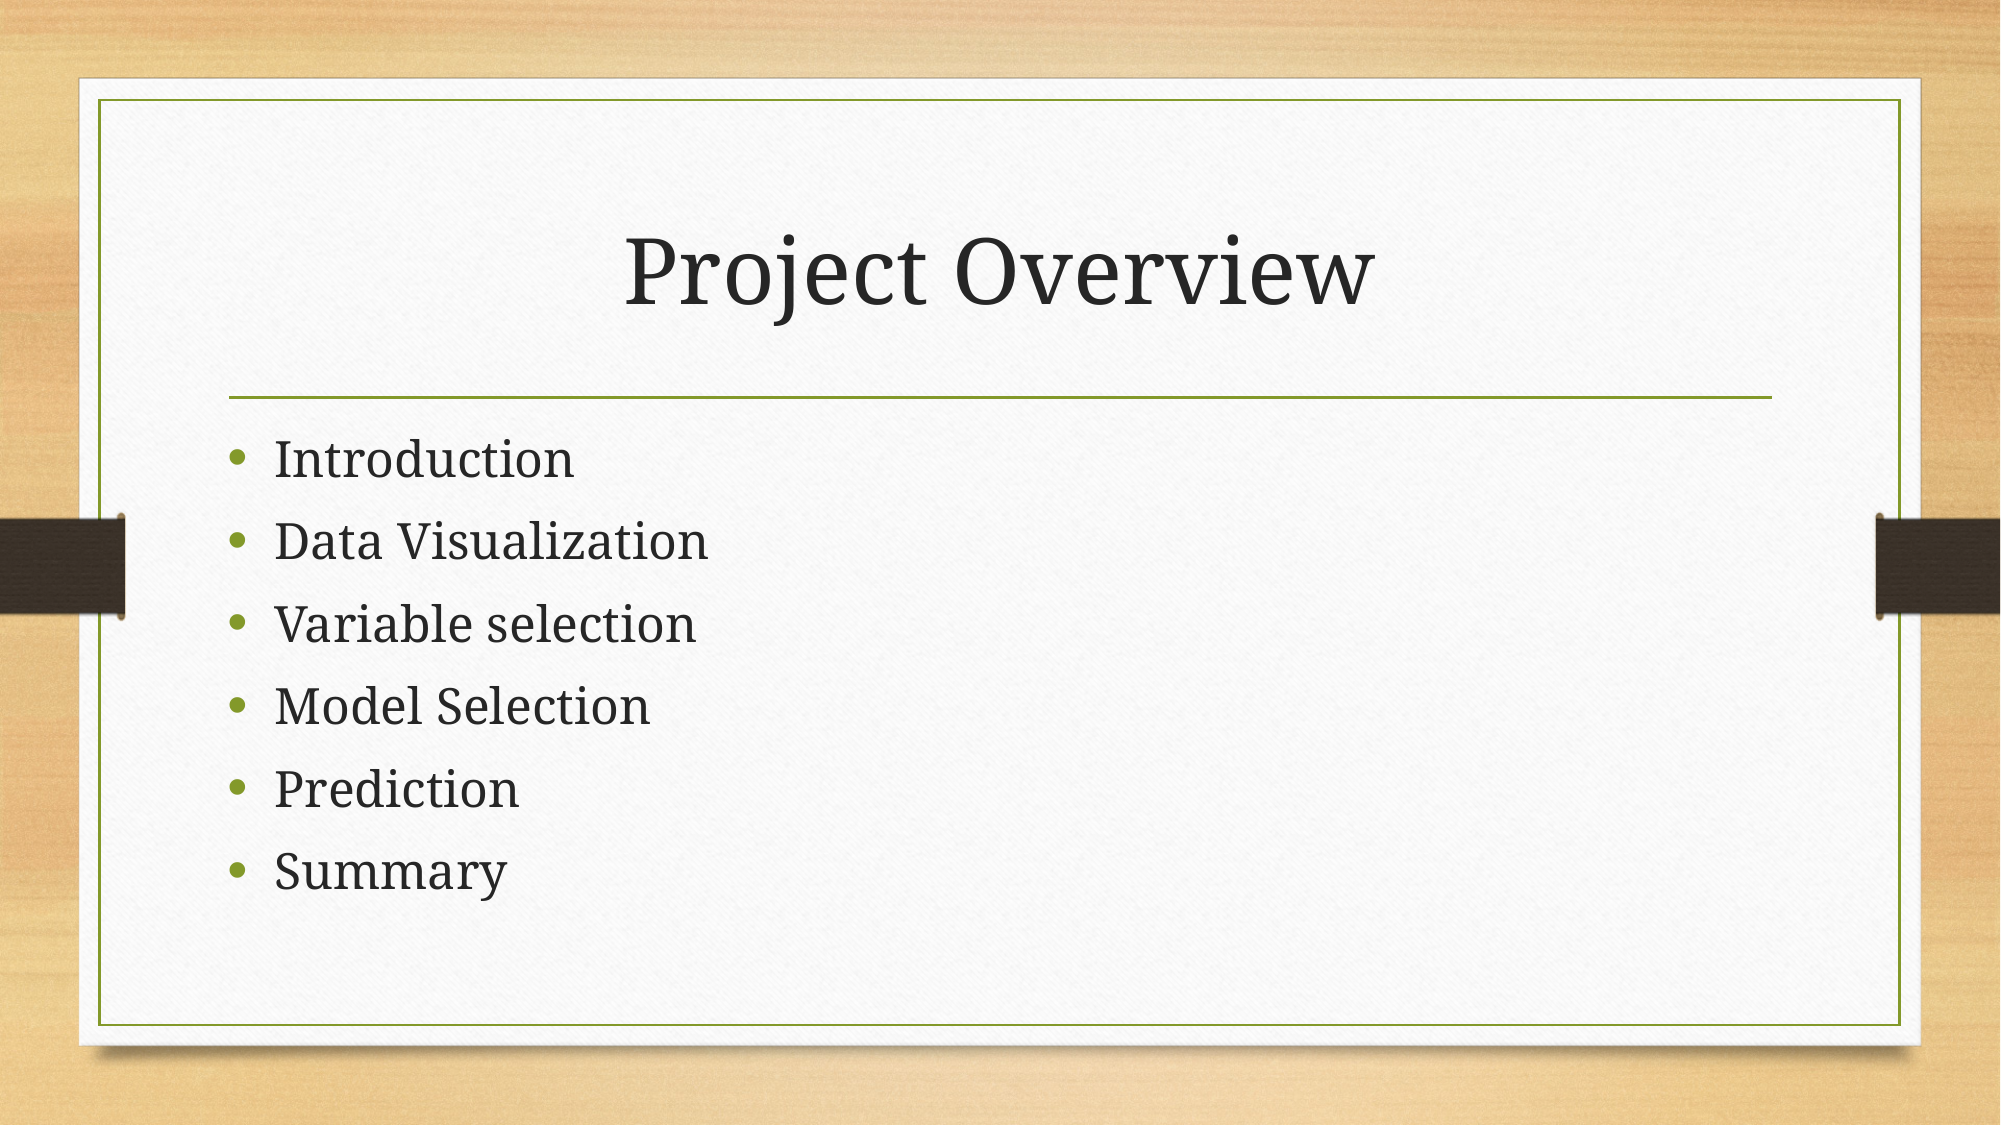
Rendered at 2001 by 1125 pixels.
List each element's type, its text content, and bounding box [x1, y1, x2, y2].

picture [0, 0, 2001, 1125]
title Project Overview [212, 161, 1788, 375]
list Introduction Data Visualization Variable selection Model Selection Prediction Summary [212, 419, 1788, 964]
